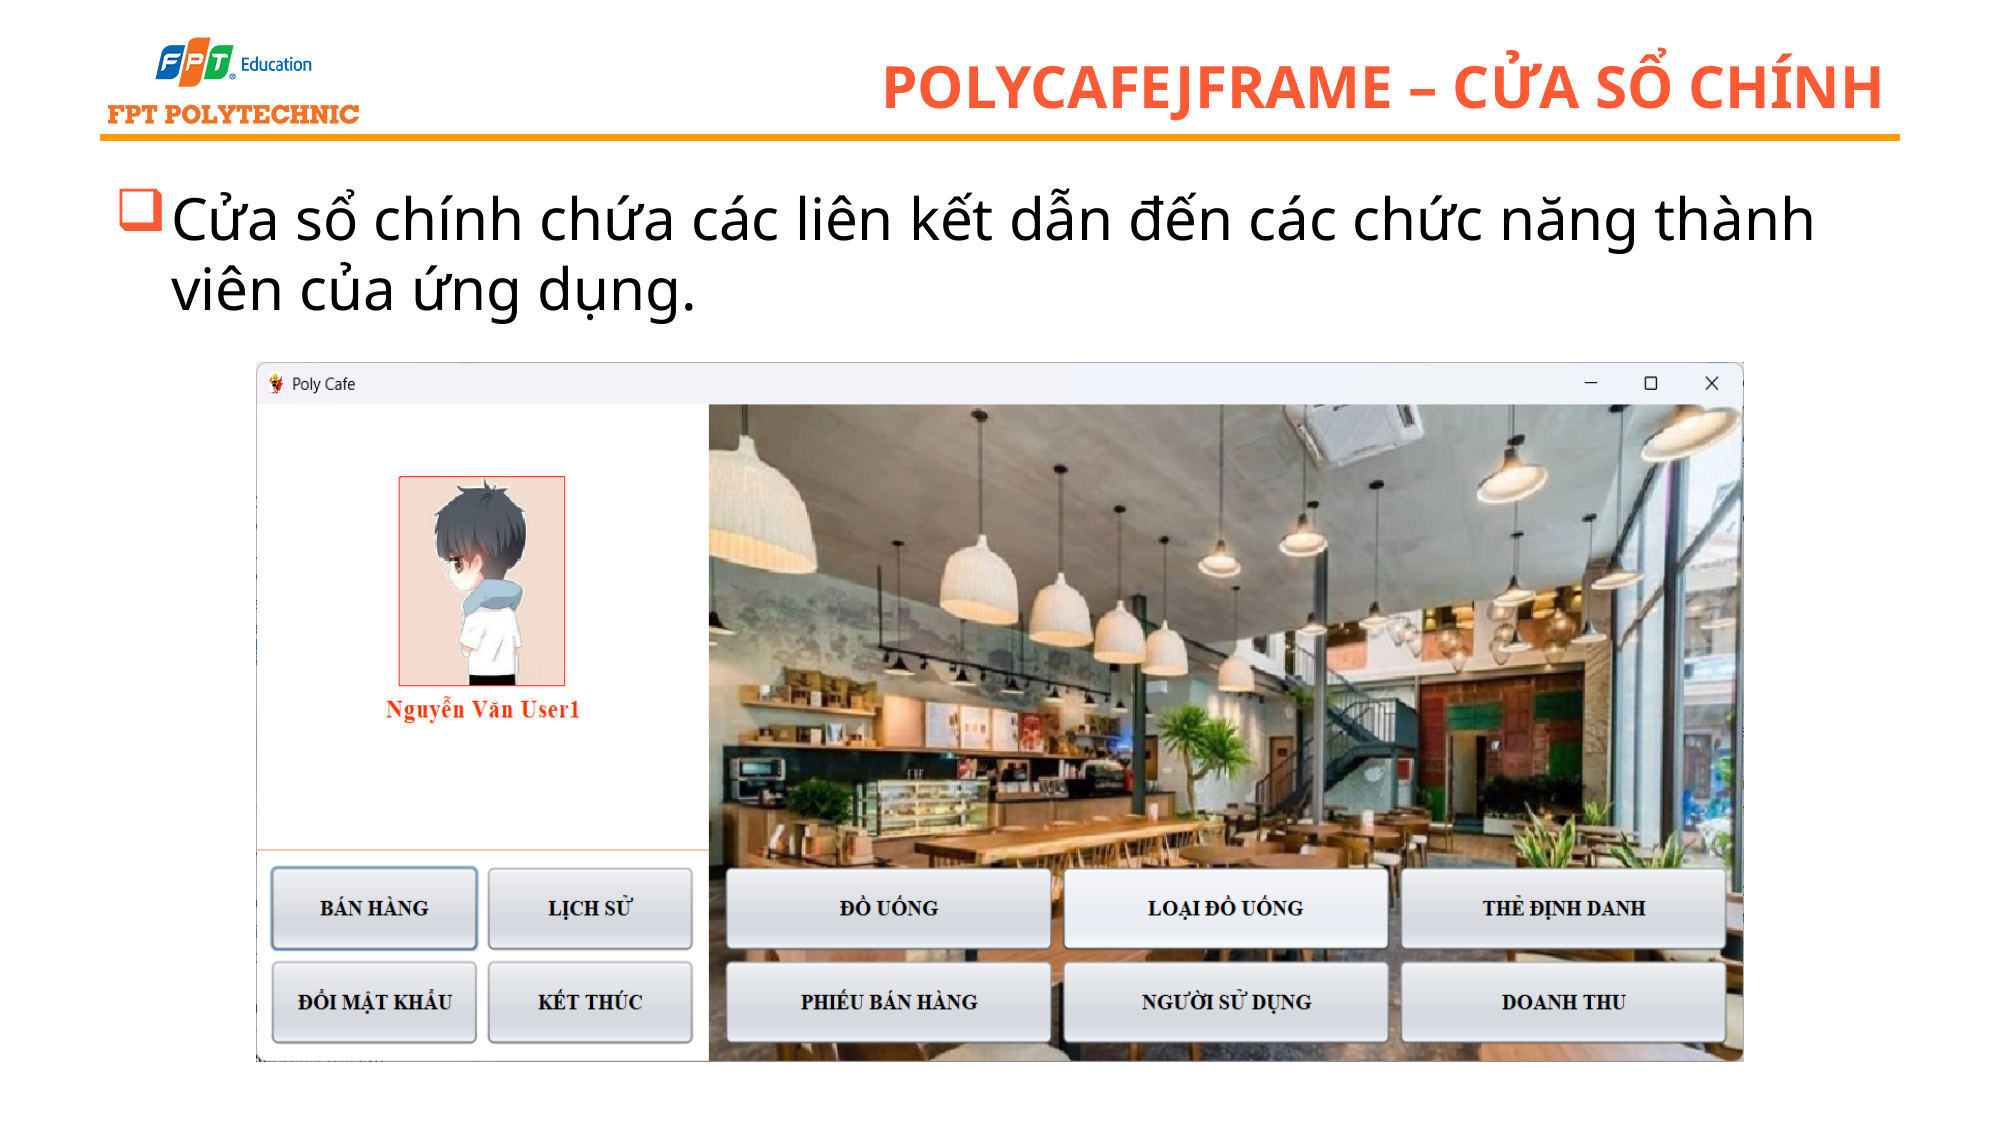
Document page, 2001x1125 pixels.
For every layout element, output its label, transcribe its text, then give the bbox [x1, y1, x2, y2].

picture [255, 362, 1744, 1062]
list Cửa sổ chính chứa các liên kết dẫn đến các chức năng thành viên của ứng dụng. [99, 174, 1900, 1038]
title PolyCafeJFrame – Cửa sổ Chính [366, 45, 1900, 125]
picture [99, 135, 367, 143]
picture [99, 25, 367, 134]
